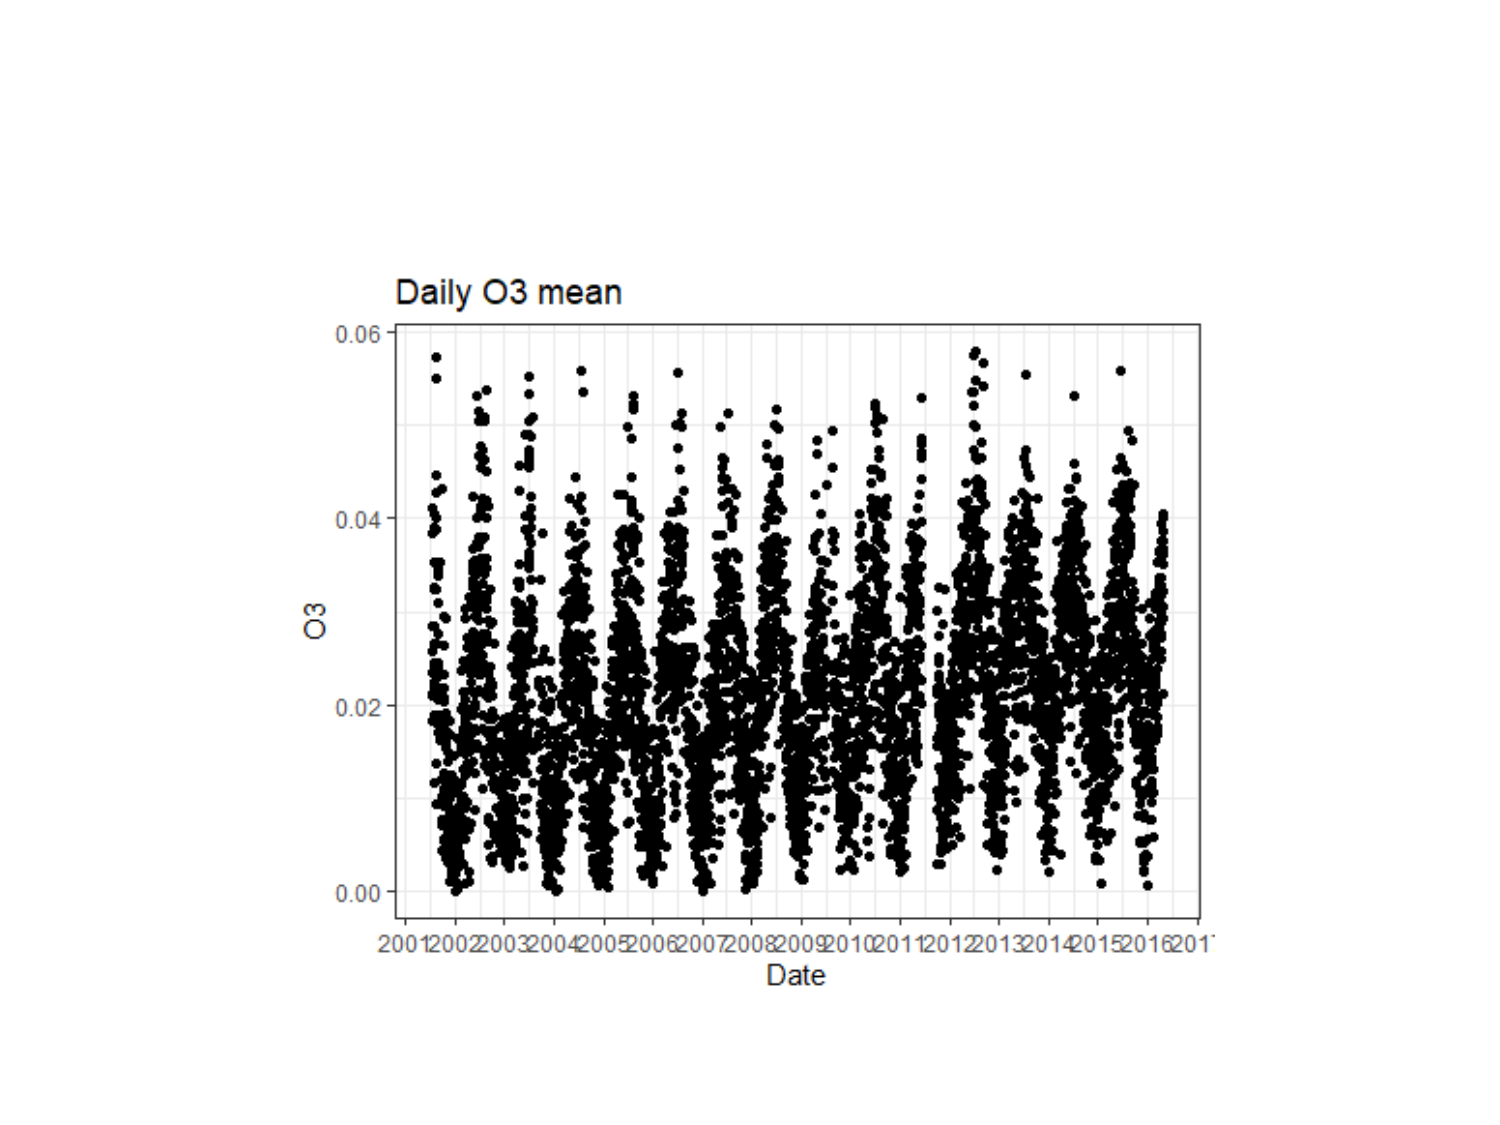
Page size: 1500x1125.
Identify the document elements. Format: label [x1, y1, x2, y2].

picture [287, 262, 1215, 1005]
